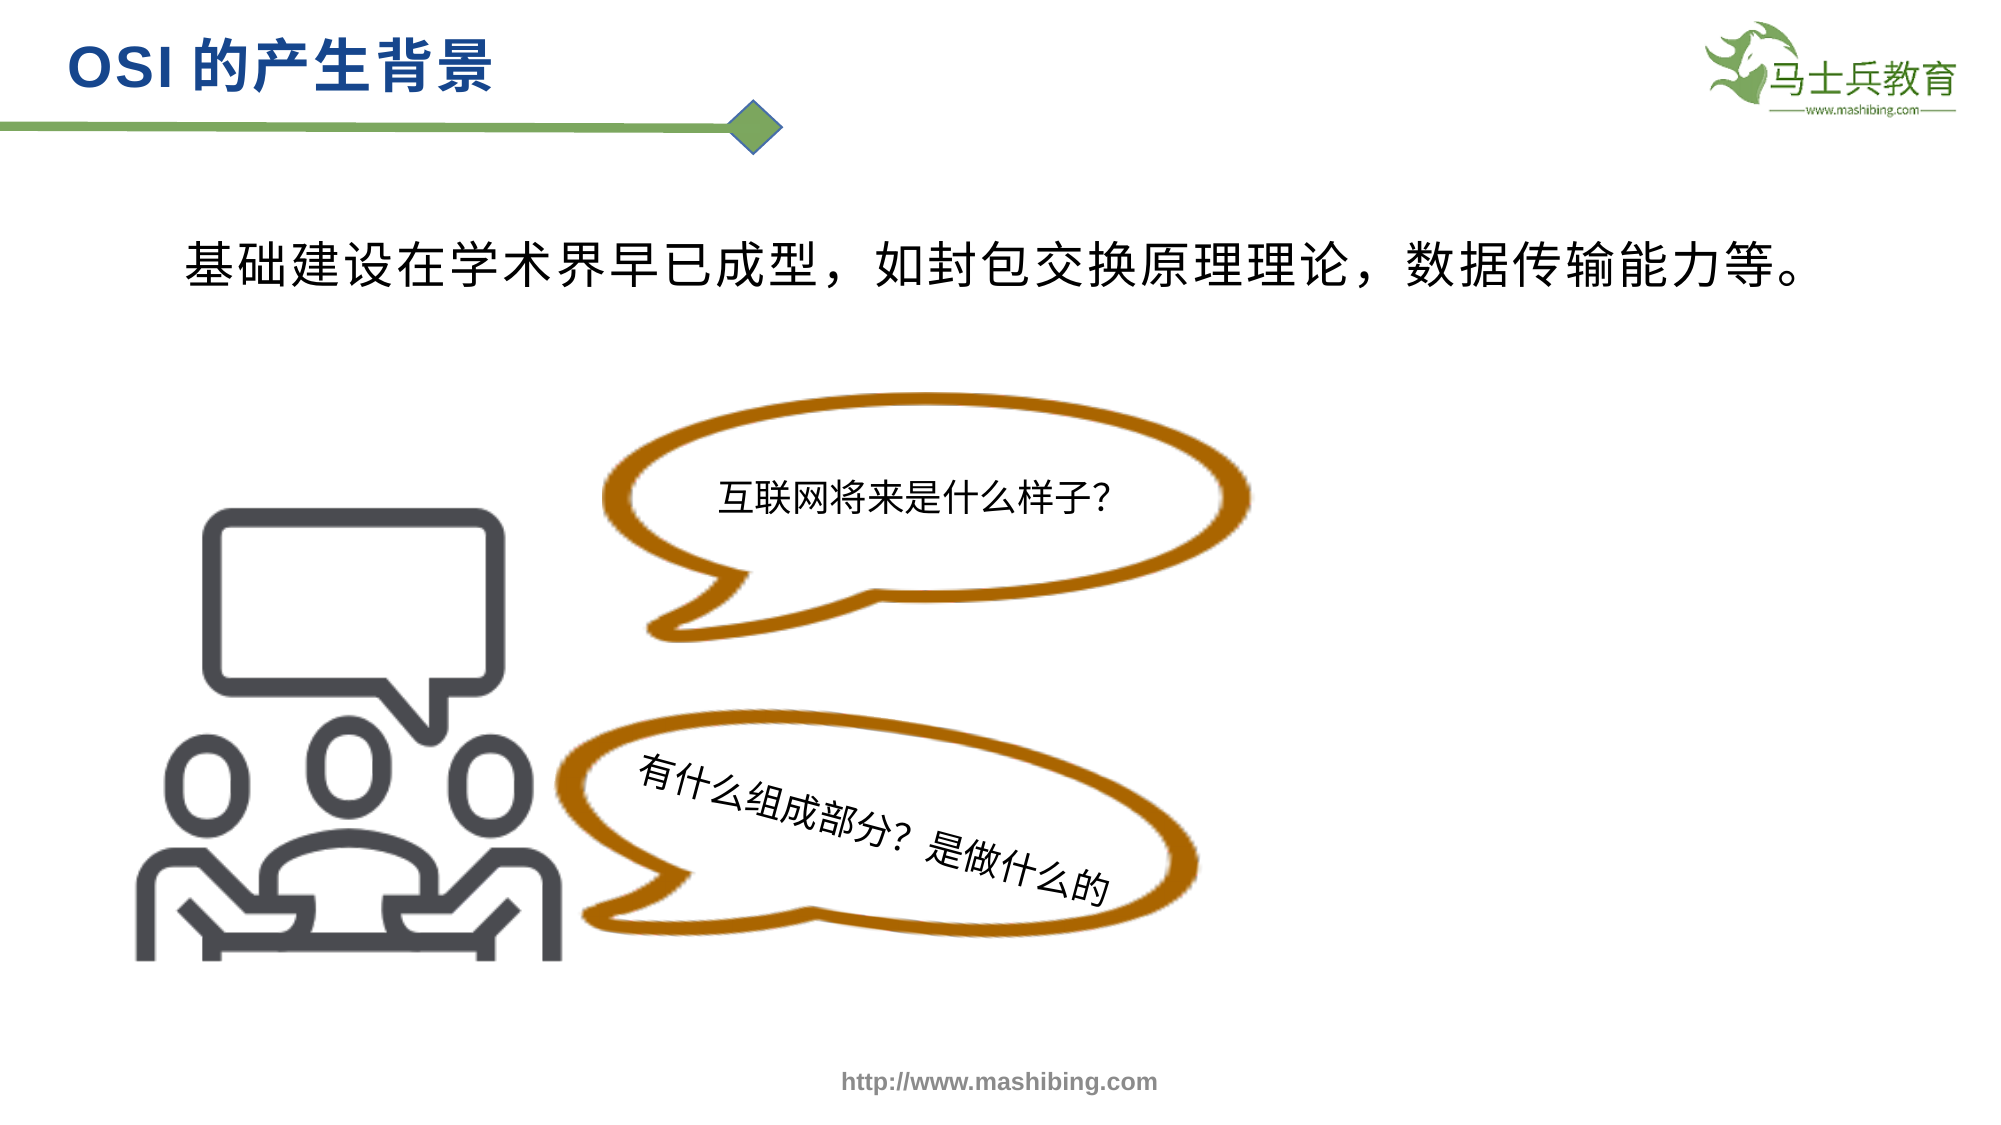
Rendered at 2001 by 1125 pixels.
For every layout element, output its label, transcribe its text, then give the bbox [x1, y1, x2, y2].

picture [61, 392, 1271, 1020]
list 基础建设在学术界早已成型，如封包交换原理理论，数据传输能力等。 [169, 207, 1825, 351]
picture [1702, 21, 1975, 127]
list OSI的产生背景 [52, 0, 763, 113]
